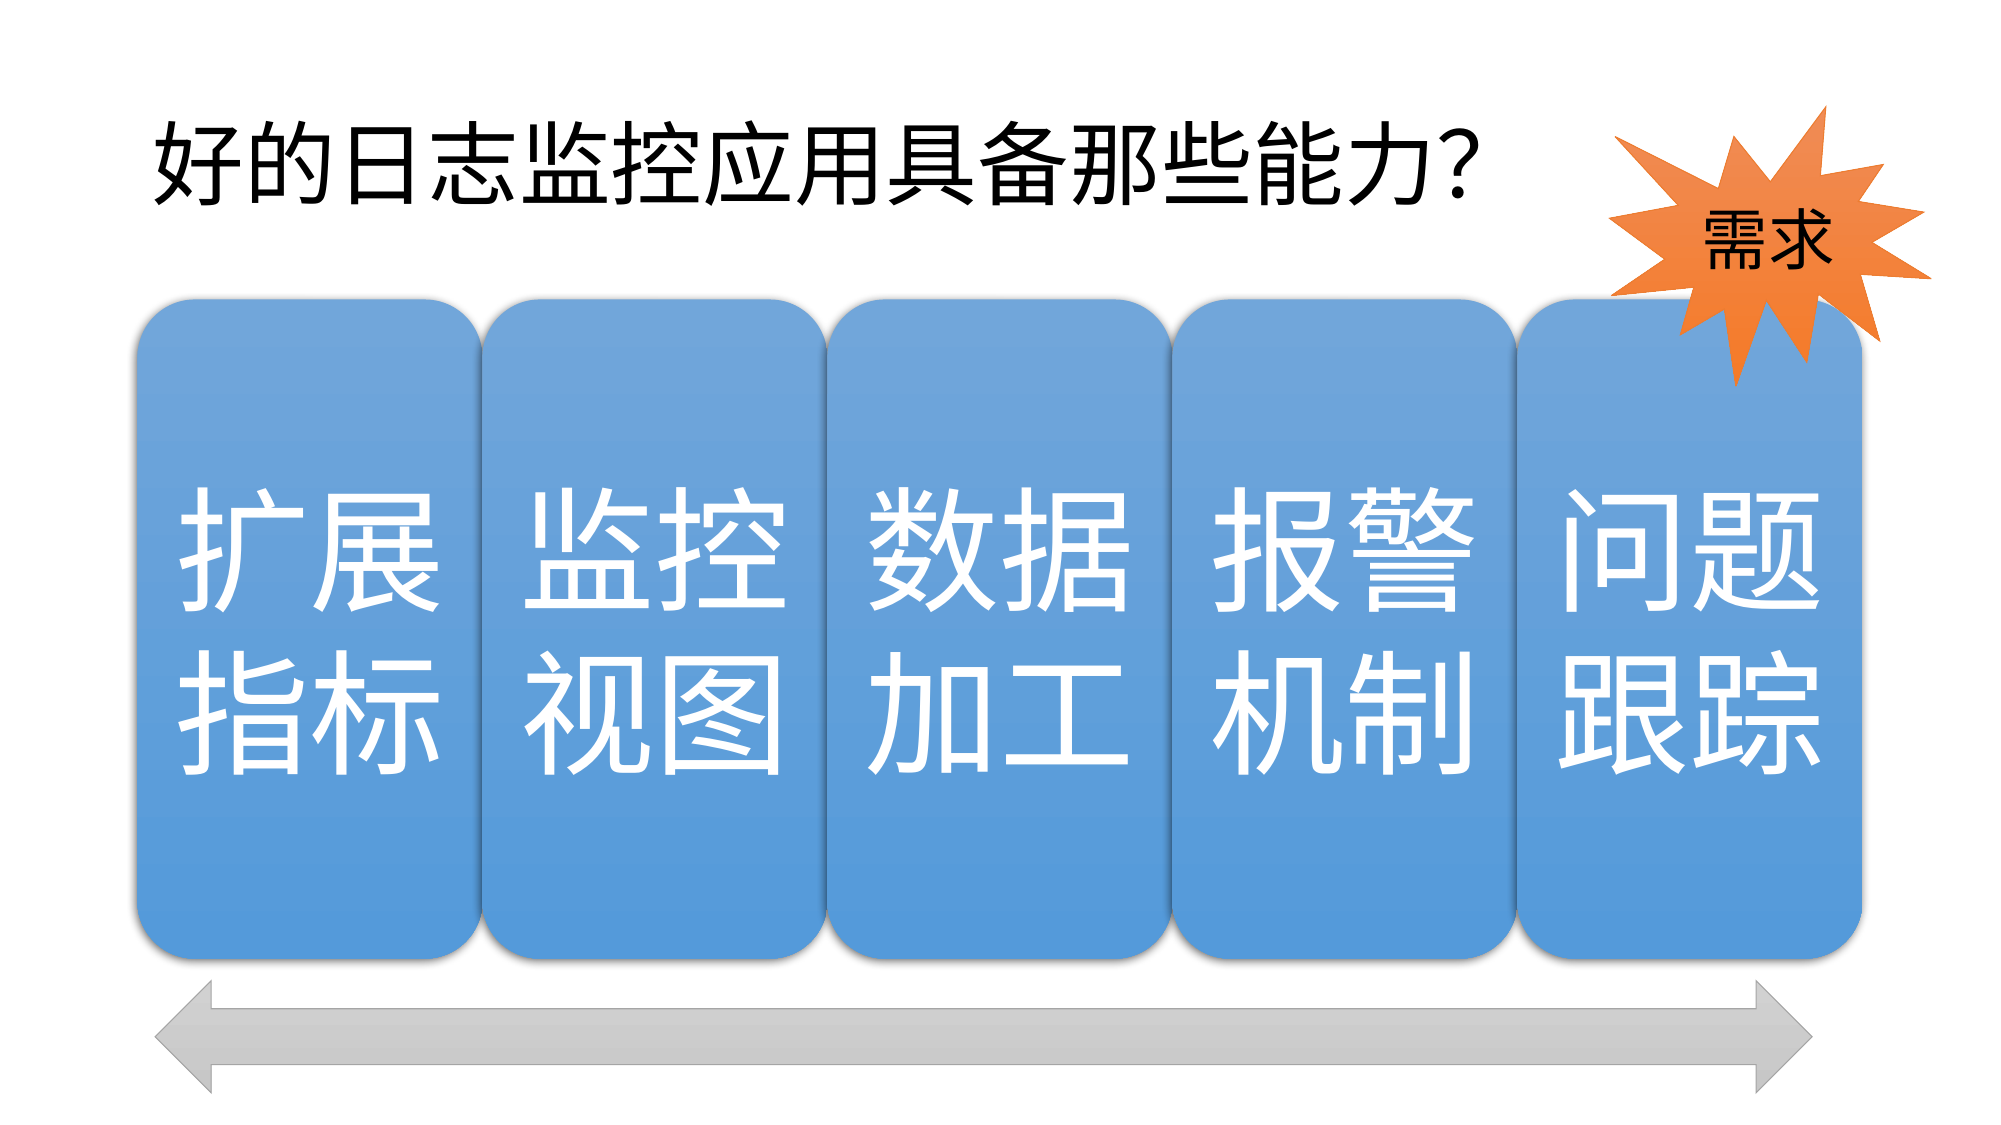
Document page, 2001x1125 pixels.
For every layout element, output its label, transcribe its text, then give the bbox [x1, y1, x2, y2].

text_box [154, 979, 1813, 1095]
text_box 需求 [1608, 105, 1932, 343]
title 好的日志监控应用具备那些能力？ [137, 59, 1863, 278]
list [137, 299, 1863, 959]
